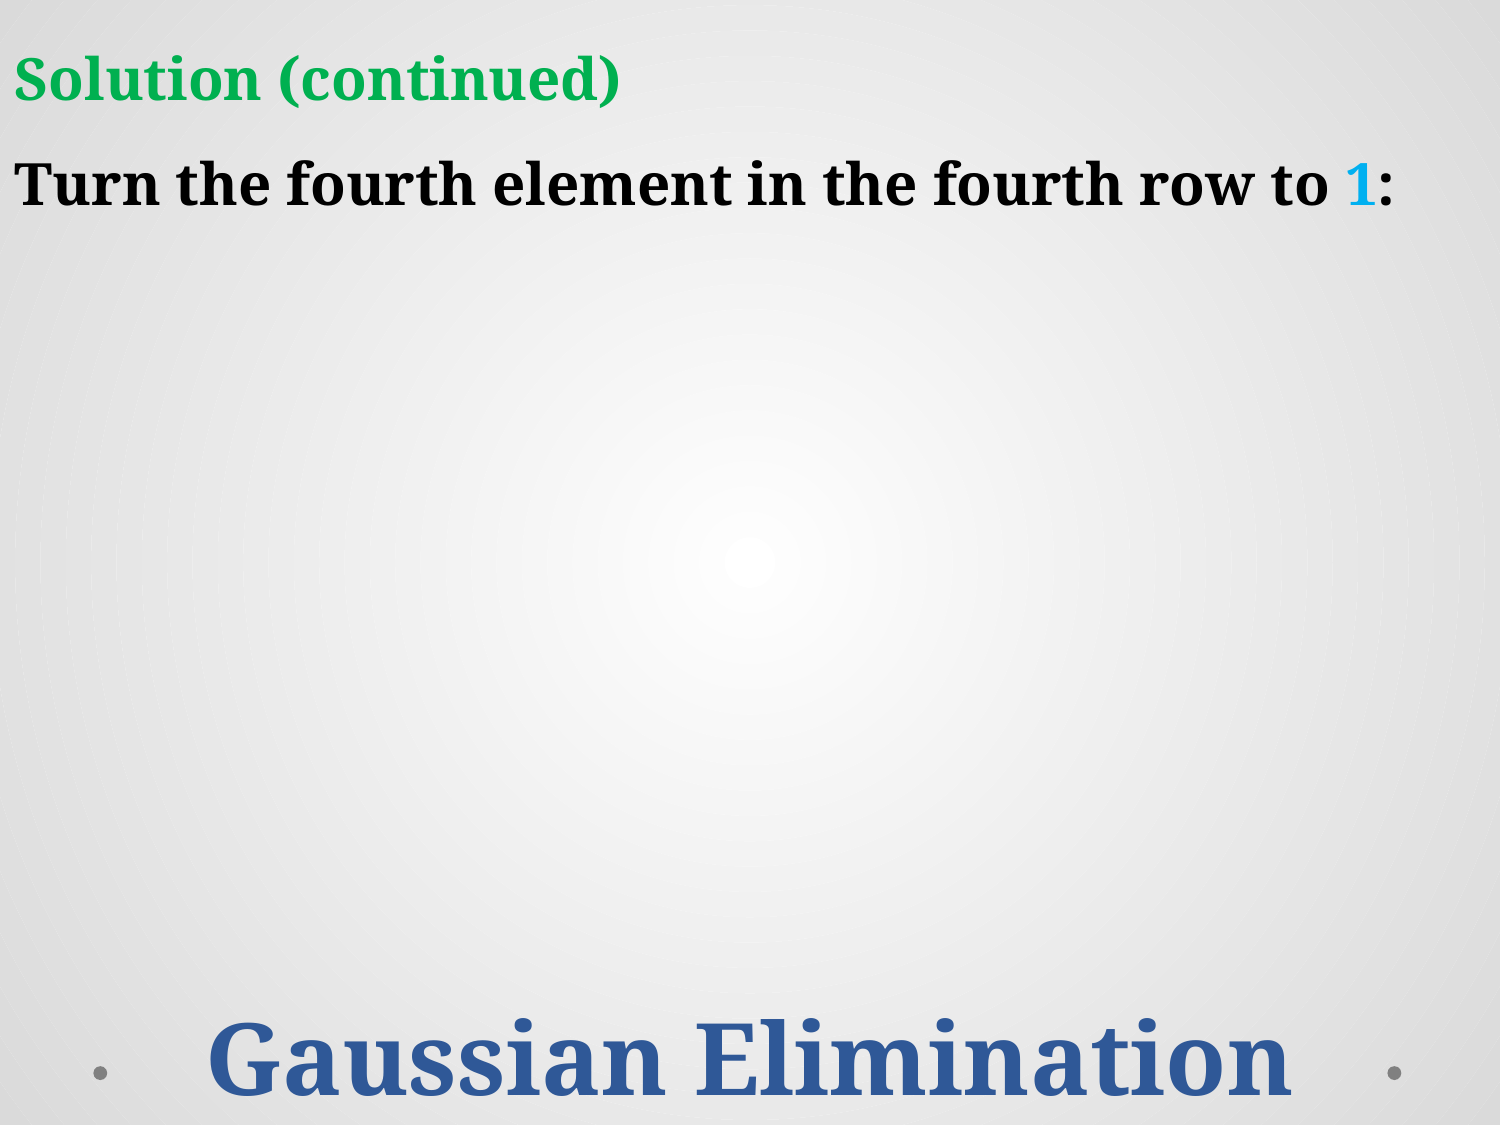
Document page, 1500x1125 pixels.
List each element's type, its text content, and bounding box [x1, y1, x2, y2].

text_box Gaussian Elimination [12, 999, 1488, 1124]
